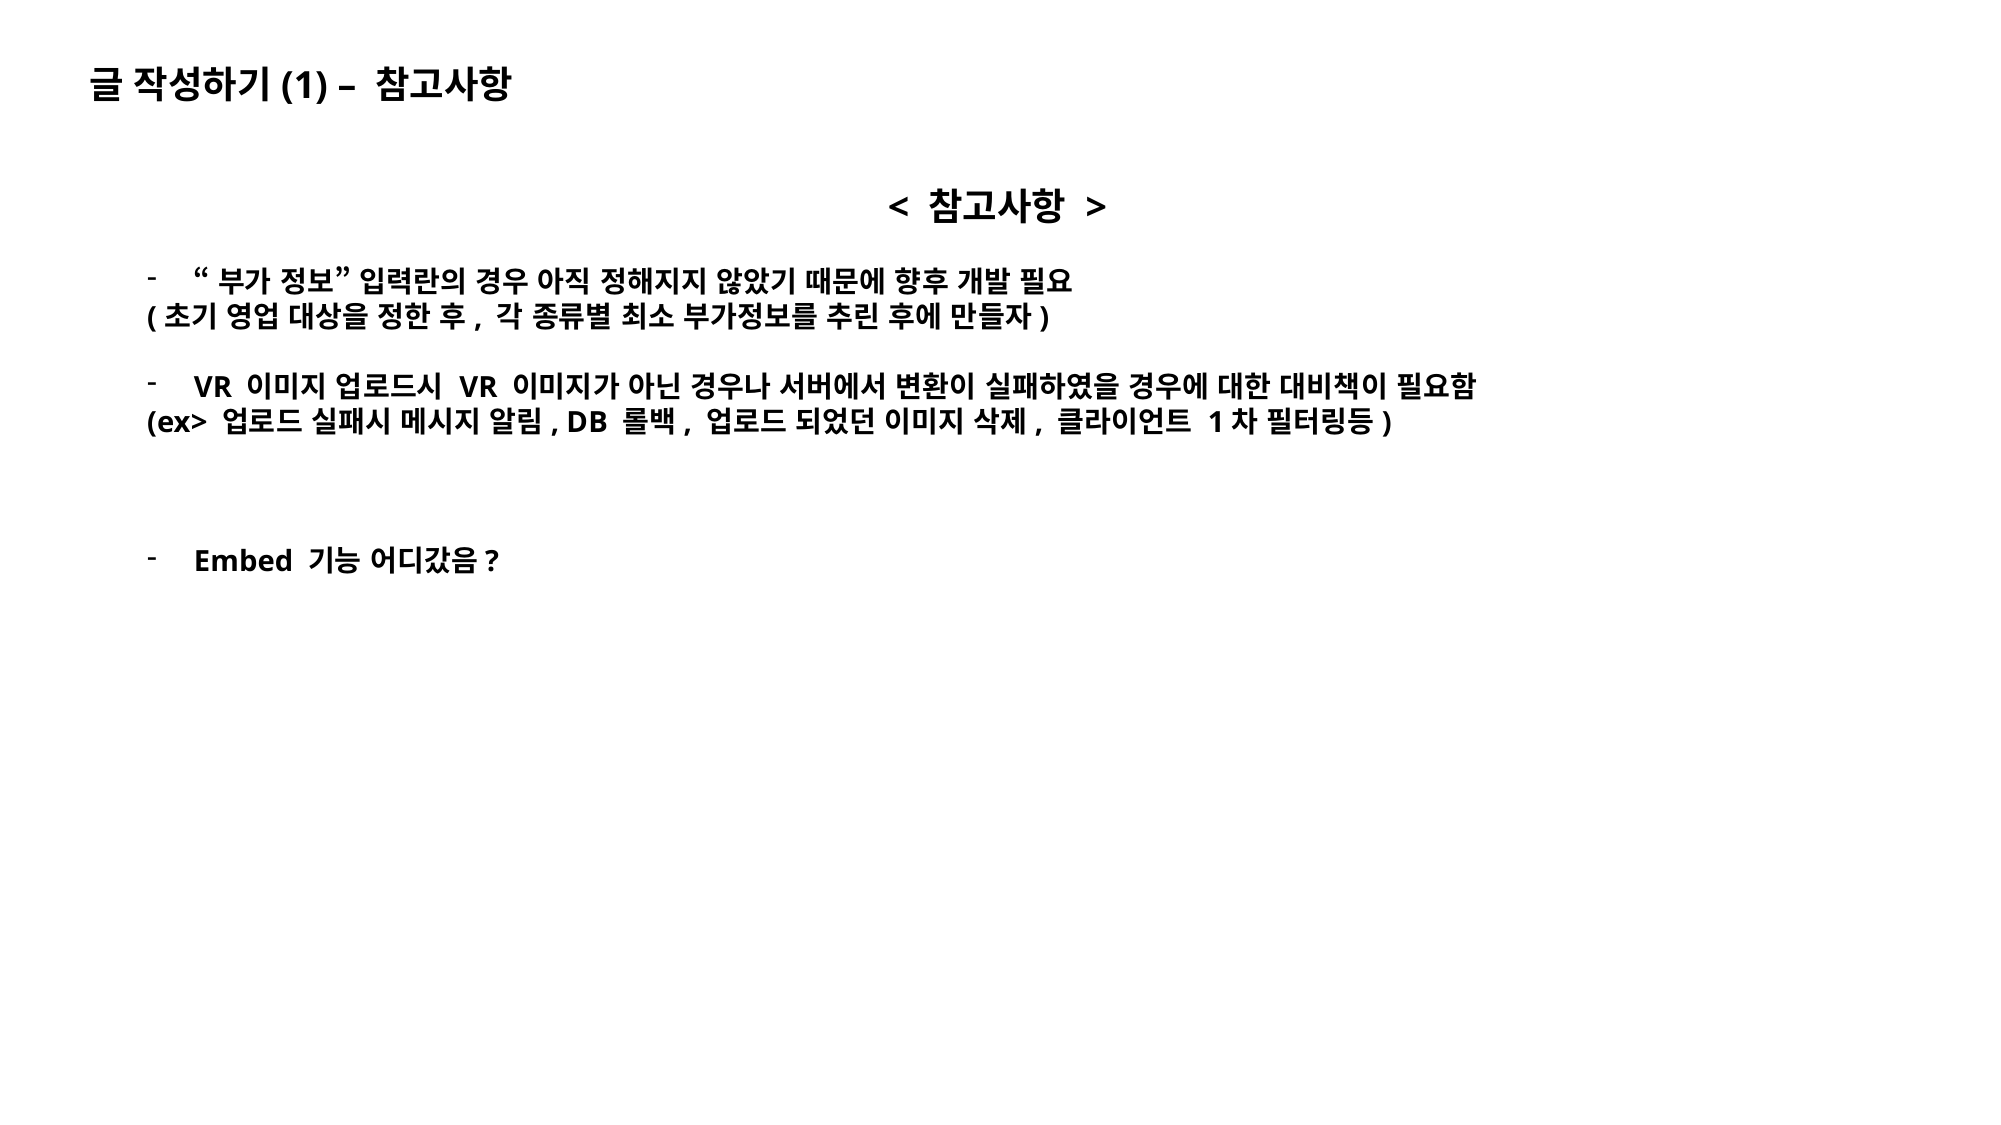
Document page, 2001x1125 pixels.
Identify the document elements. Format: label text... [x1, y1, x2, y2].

text_box < 참고사항 > “부가 정보” 입력란의 경우 아직 정해지지 않았기 때문에 향후 개발 필요 (초기 영업 대상을 정한 후, 각 종류별 최소 부가정보를 추린 후에 만들자) VR 이미지 업로드시 VR 이미지가 아닌 경우나 서버에서 변환이 실패하였을 경우에 대한 대비책이 필요함 (ex> 업로드 실패시 메시지 알림, DB 롤백, 업로드 되었던 이미지 삭제, 클라이언트 1차 필터링등) Embed 기능 어디갔음? [132, 175, 1863, 620]
text_box 글 작성하기(1) – 참고사항 [74, 53, 998, 114]
